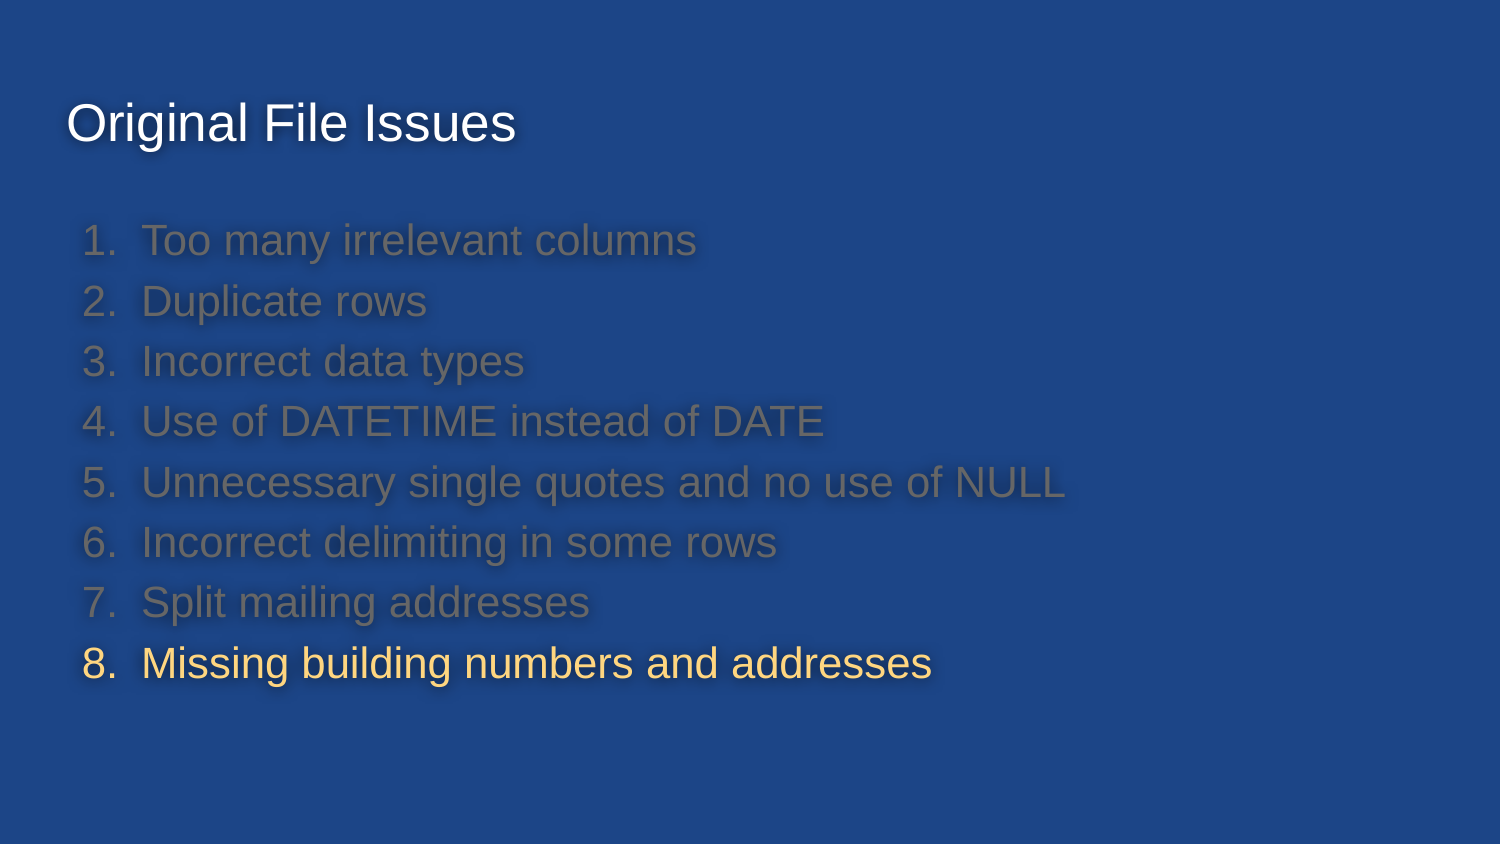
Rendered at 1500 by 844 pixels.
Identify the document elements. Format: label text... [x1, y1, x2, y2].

list Too many irrelevant columns Duplicate rows Incorrect data types Use of DATETIME instead of DATE Unnecessary single quotes and no use of NULL Incorrect delimiting in some rows Split mailing addresses Missing building numbers and addresses [51, 189, 1449, 750]
title Original File Issues [51, 72, 1449, 167]
